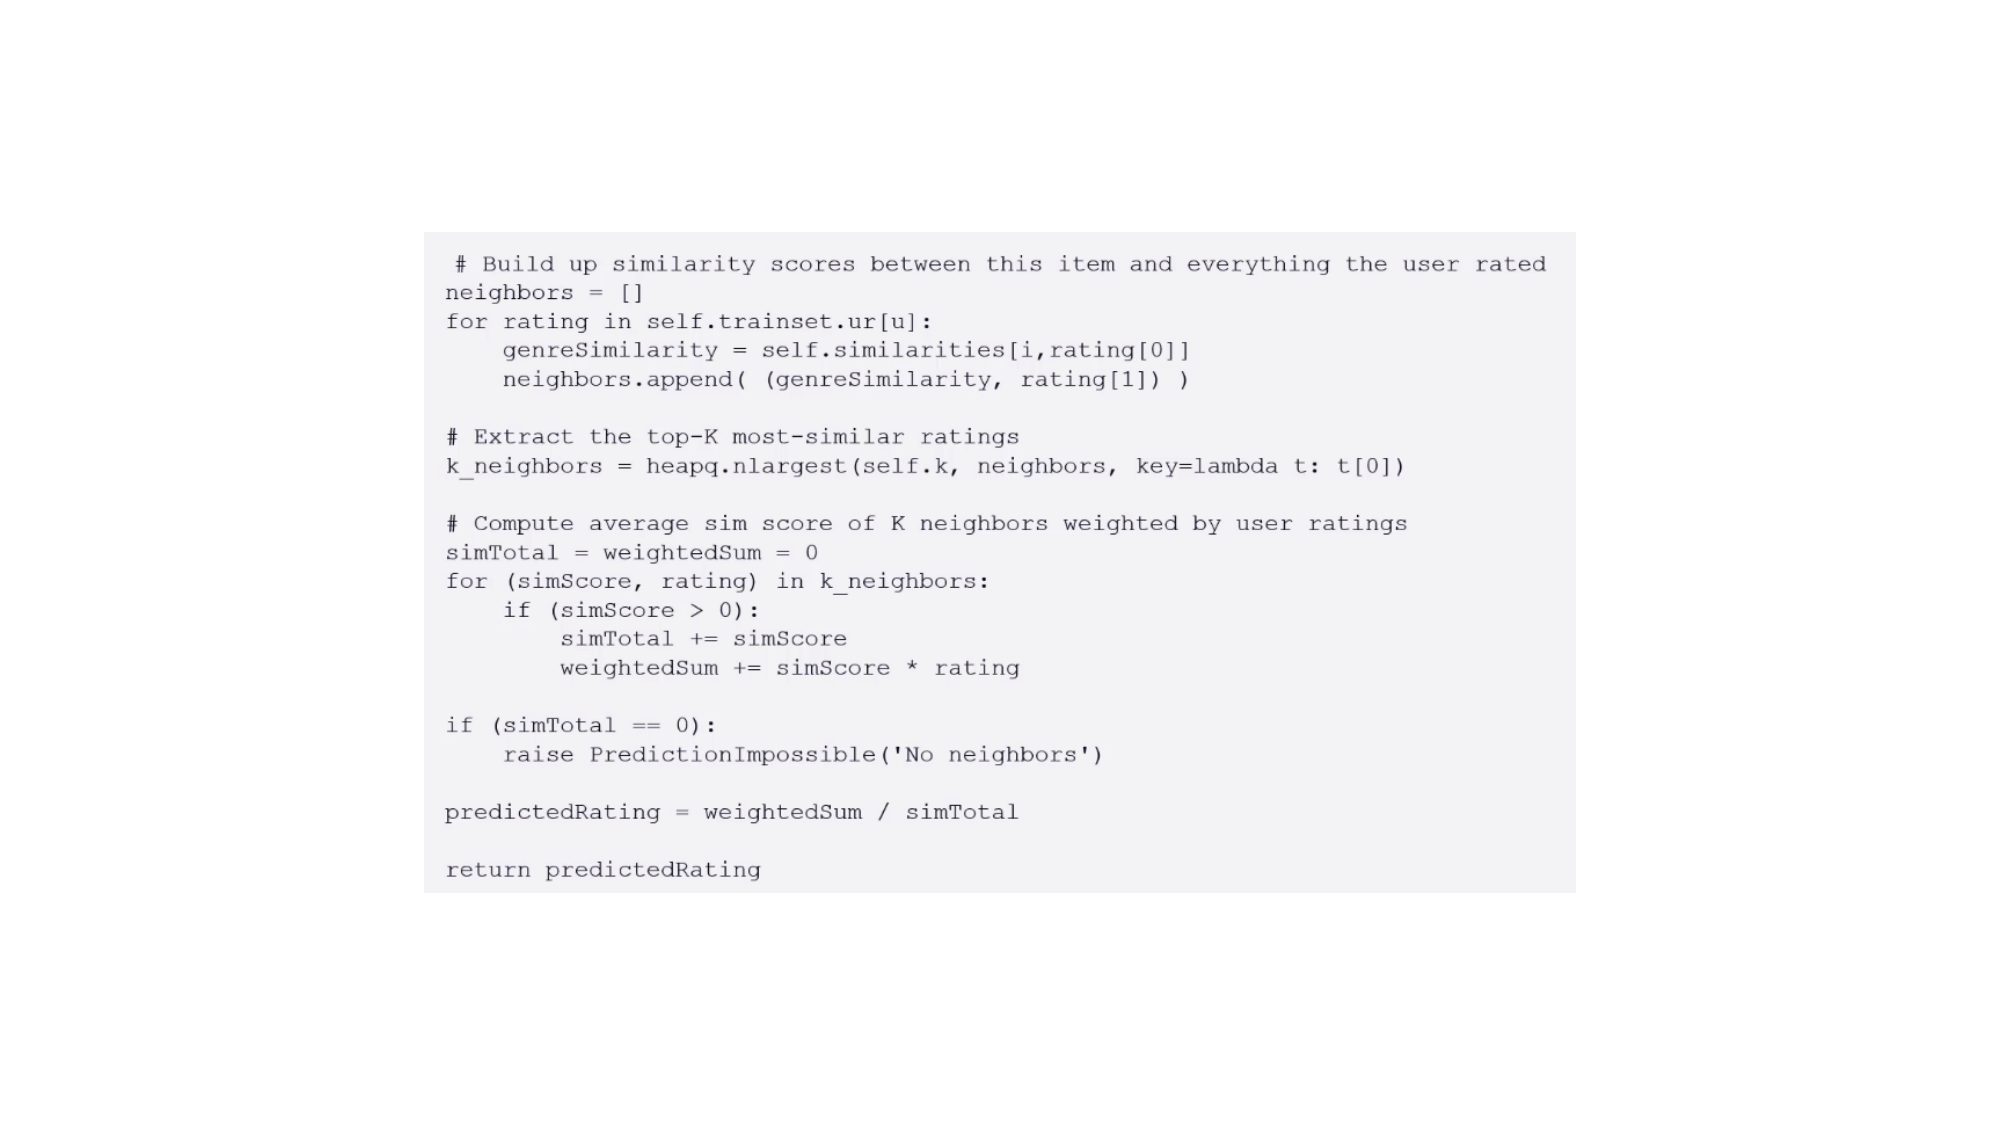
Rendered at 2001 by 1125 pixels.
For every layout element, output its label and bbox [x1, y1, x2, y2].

list [424, 232, 1576, 893]
